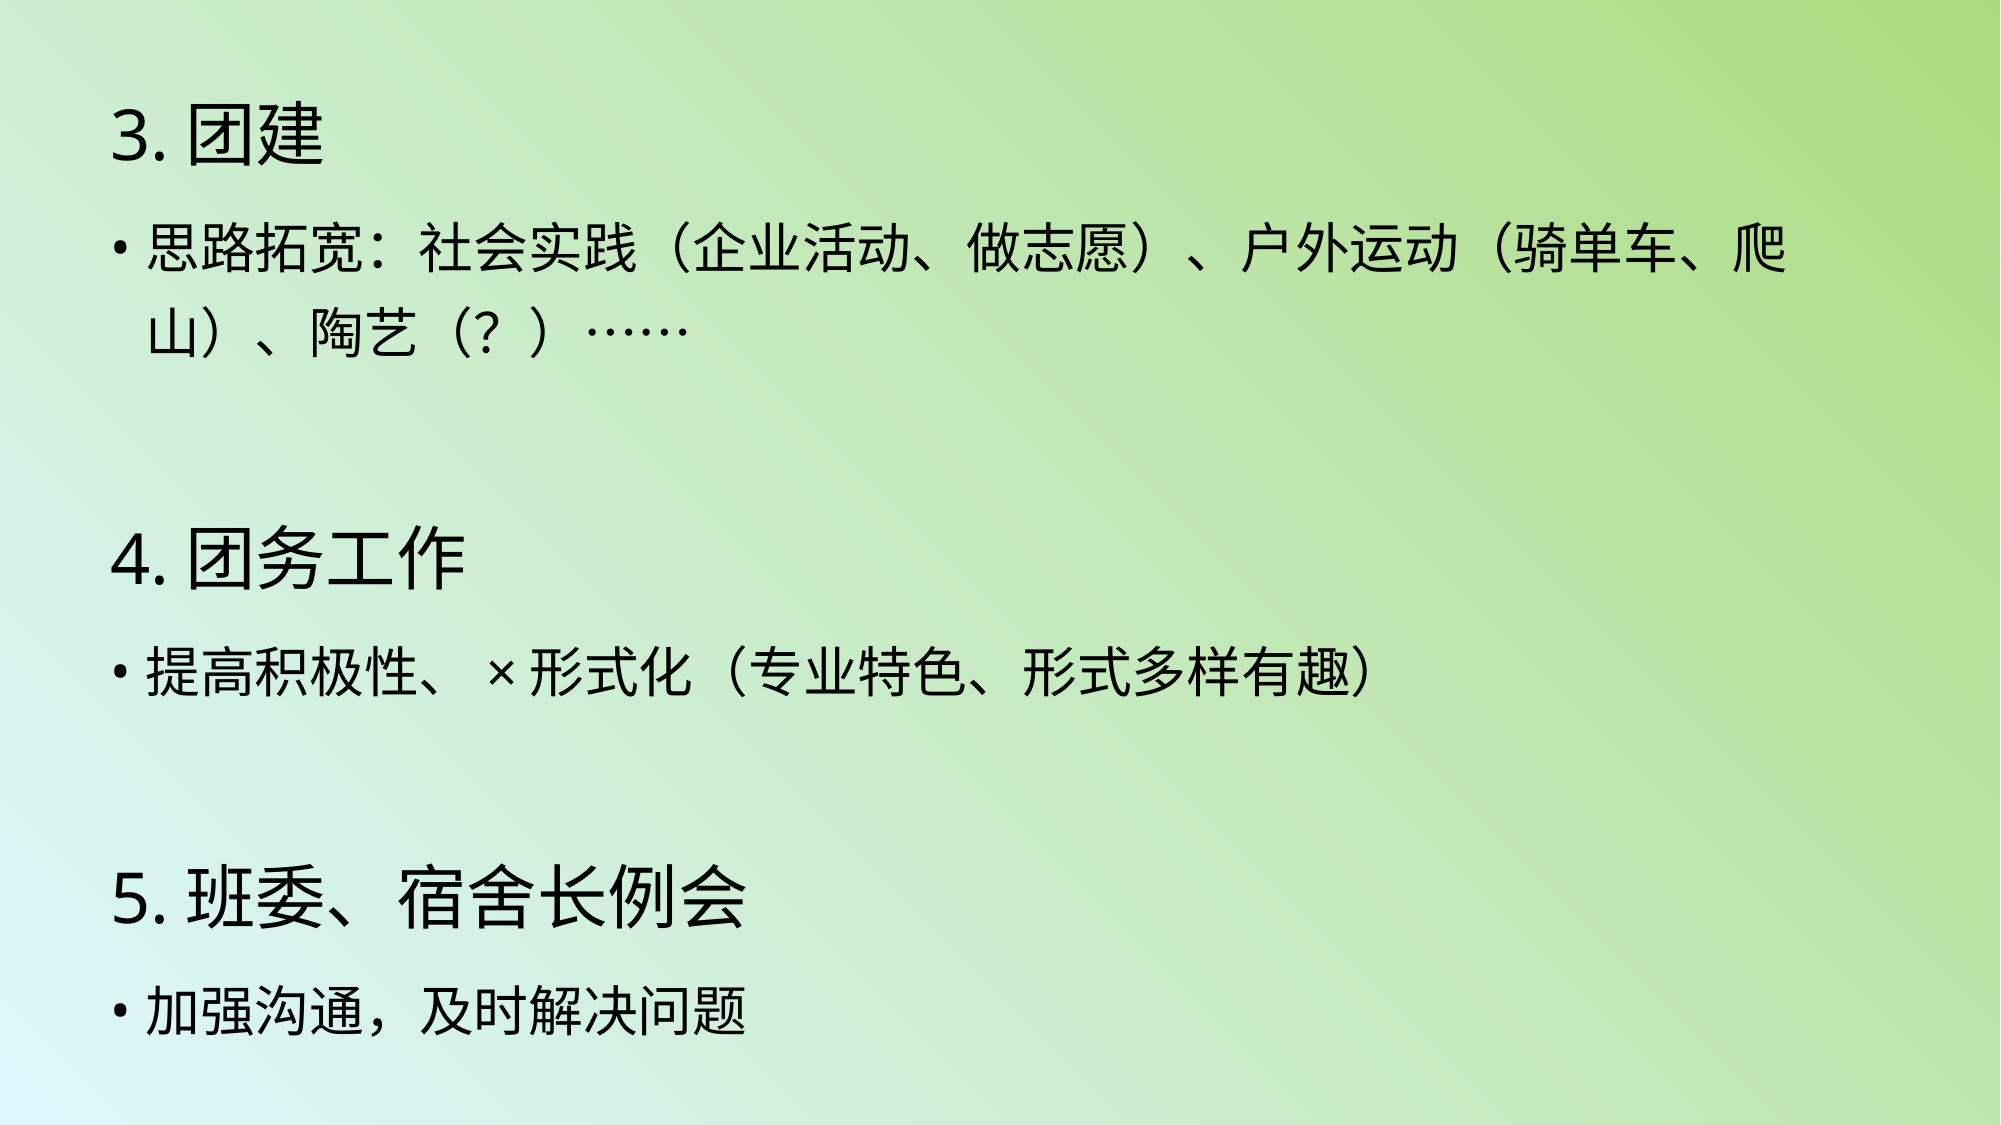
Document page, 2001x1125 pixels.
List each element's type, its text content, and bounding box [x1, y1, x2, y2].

list 3.团建 思路拓宽：社会实践（企业活动、做志愿）、户外运动（骑单车、爬山）、陶艺（？）…… 4.团务工作 提高积极性、×形式化（专业特色、形式多样有趣） 5.班委、宿舍长例会 加强沟通，及时解决问题 [95, 56, 1820, 1060]
text_box [109, 211, 1835, 344]
